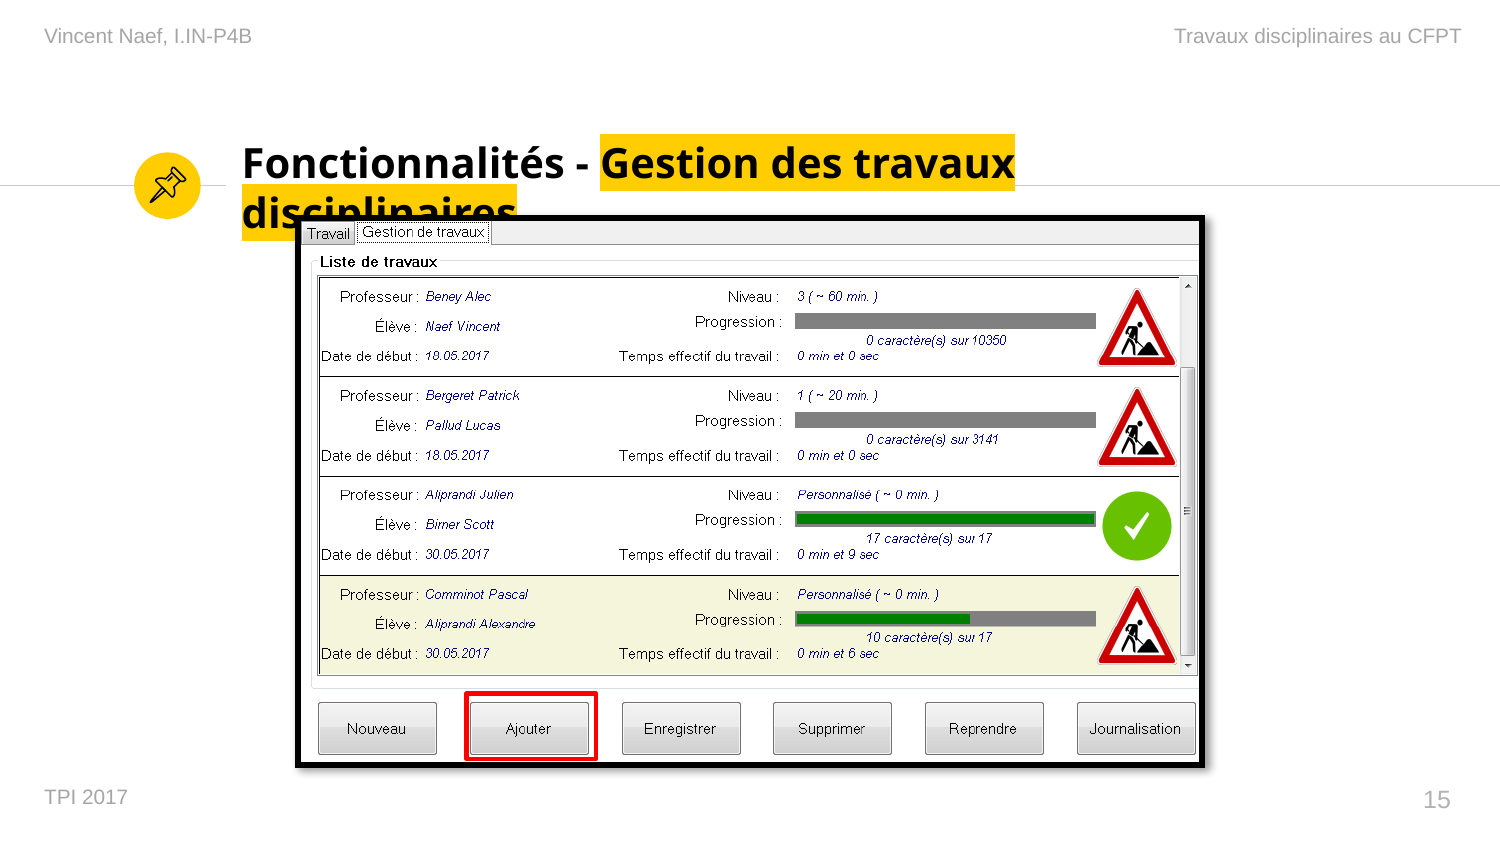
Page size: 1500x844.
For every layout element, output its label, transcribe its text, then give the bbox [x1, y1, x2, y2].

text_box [150, 166, 186, 203]
slide_number 15 [1116, 776, 1467, 822]
picture [300, 220, 1200, 762]
title Fonctionnalités - Gestion des travaux disciplinaires [226, 151, 1306, 223]
